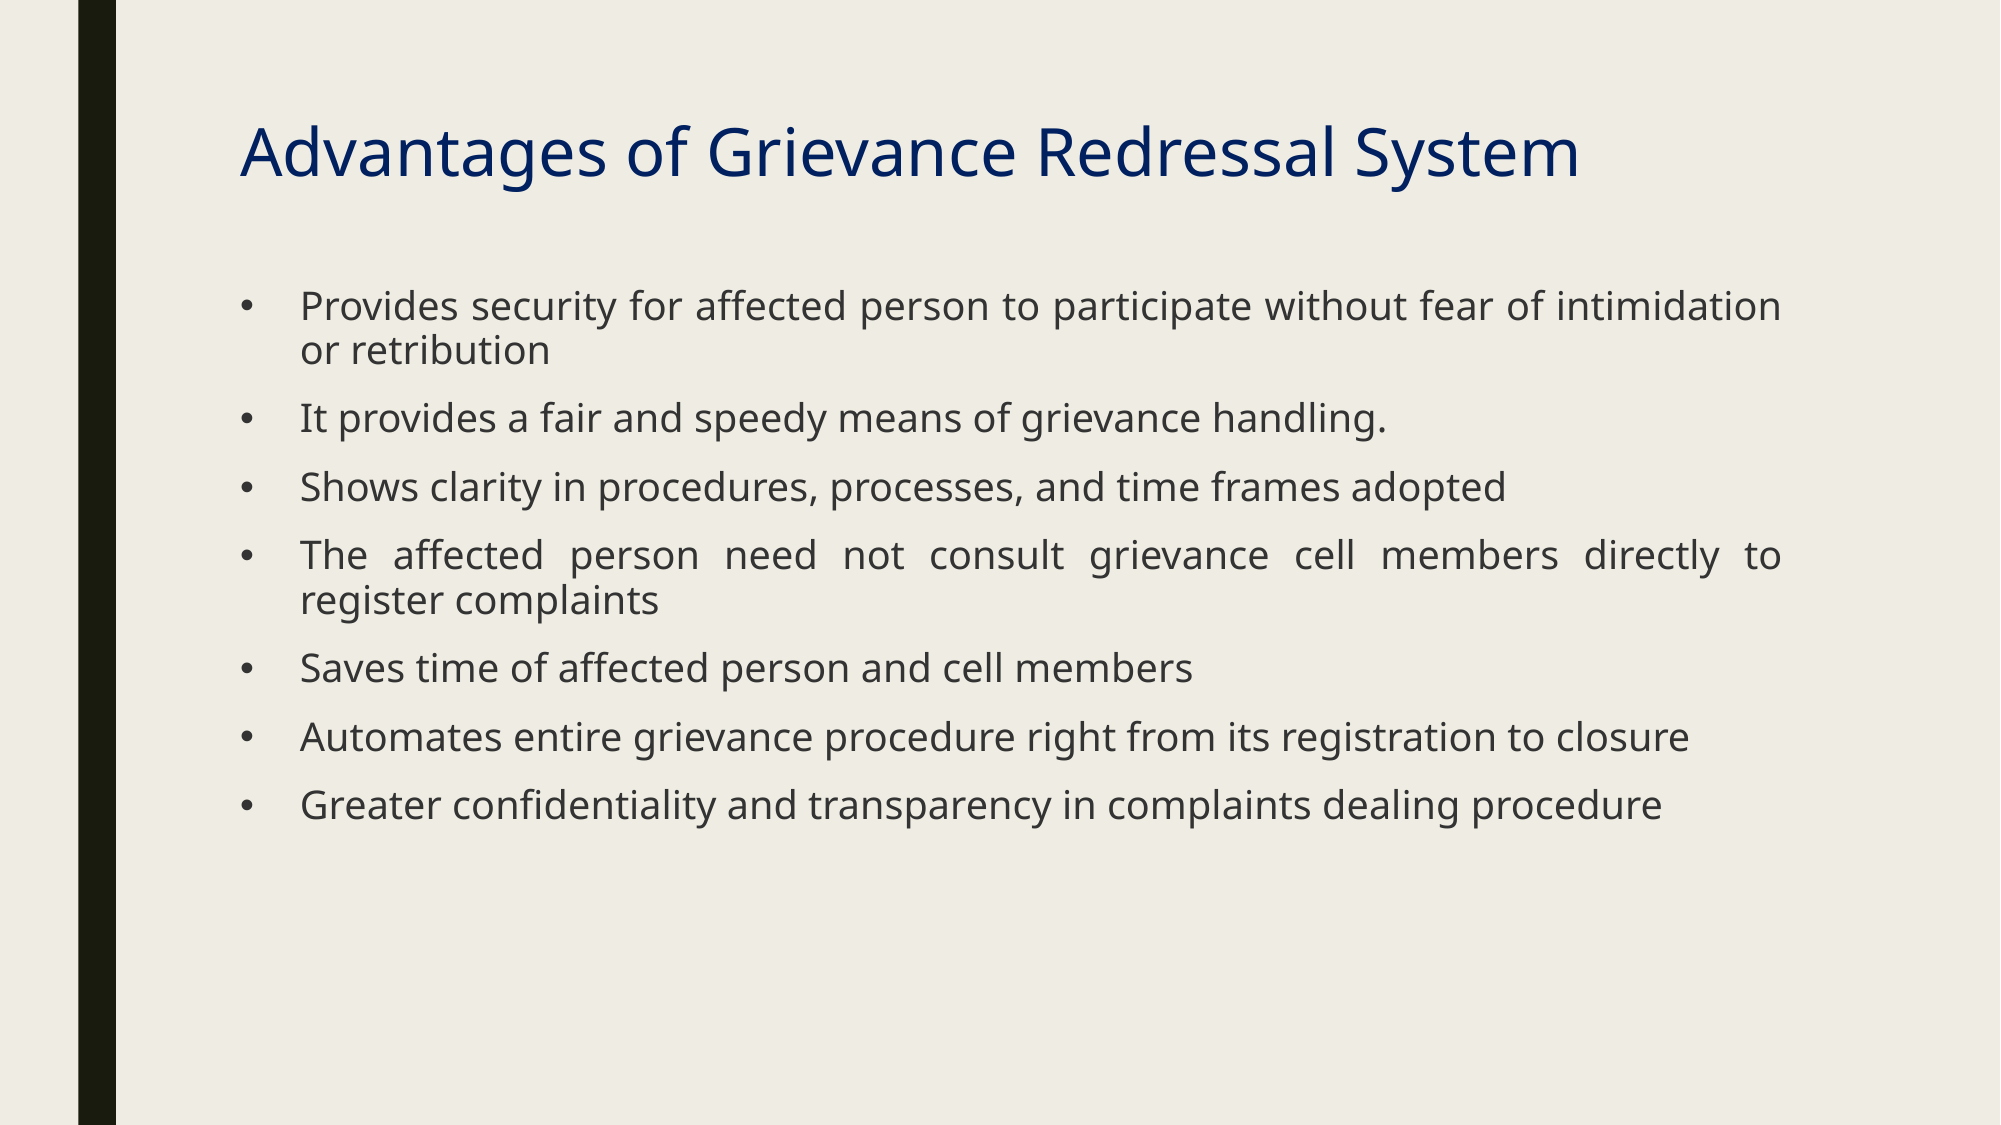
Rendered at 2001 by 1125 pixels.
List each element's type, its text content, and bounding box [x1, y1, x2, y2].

list Provides security for affected person to participate without fear of intimidation or retribution It provides a fair and speedy means of grievance handling. Shows clarity in procedures, processes, and time frames adopted The affected person need not consult grievance cell members directly to register complaints Saves time of affected person and cell members Automates entire grievance procedure right from its registration to closure Greater confidentiality and transparency in complaints dealing procedure [225, 276, 1800, 837]
title Advantages of Grievance Redressal System [225, 112, 1800, 276]
